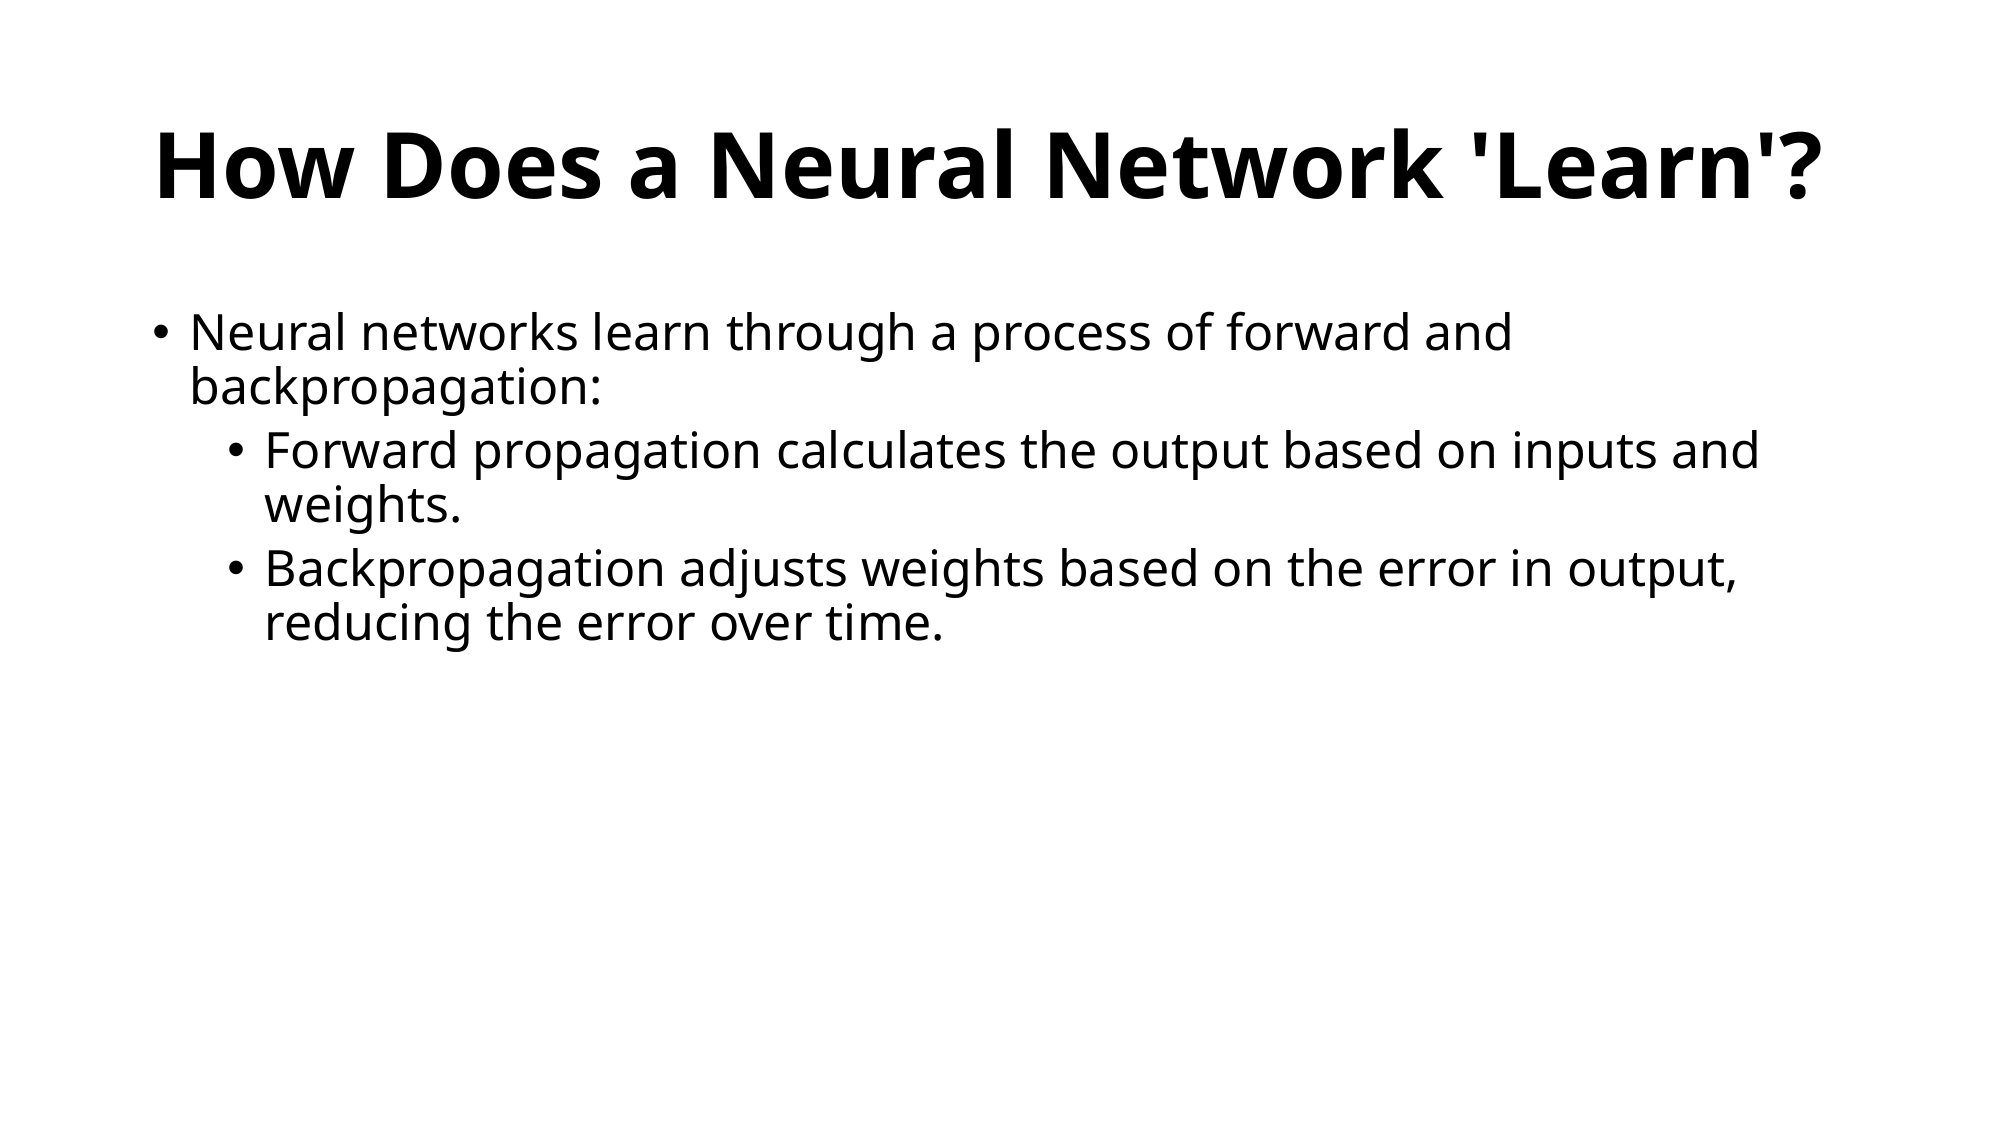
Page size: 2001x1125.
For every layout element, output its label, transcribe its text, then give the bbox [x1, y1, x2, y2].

list Neural networks learn through a process of forward and backpropagation: Forward propagation calculates the output based on inputs and weights. Backpropagation adjusts weights based on the error in output, reducing the error over time. [137, 299, 1863, 1014]
title How Does a Neural Network 'Learn'? [137, 59, 1863, 278]
